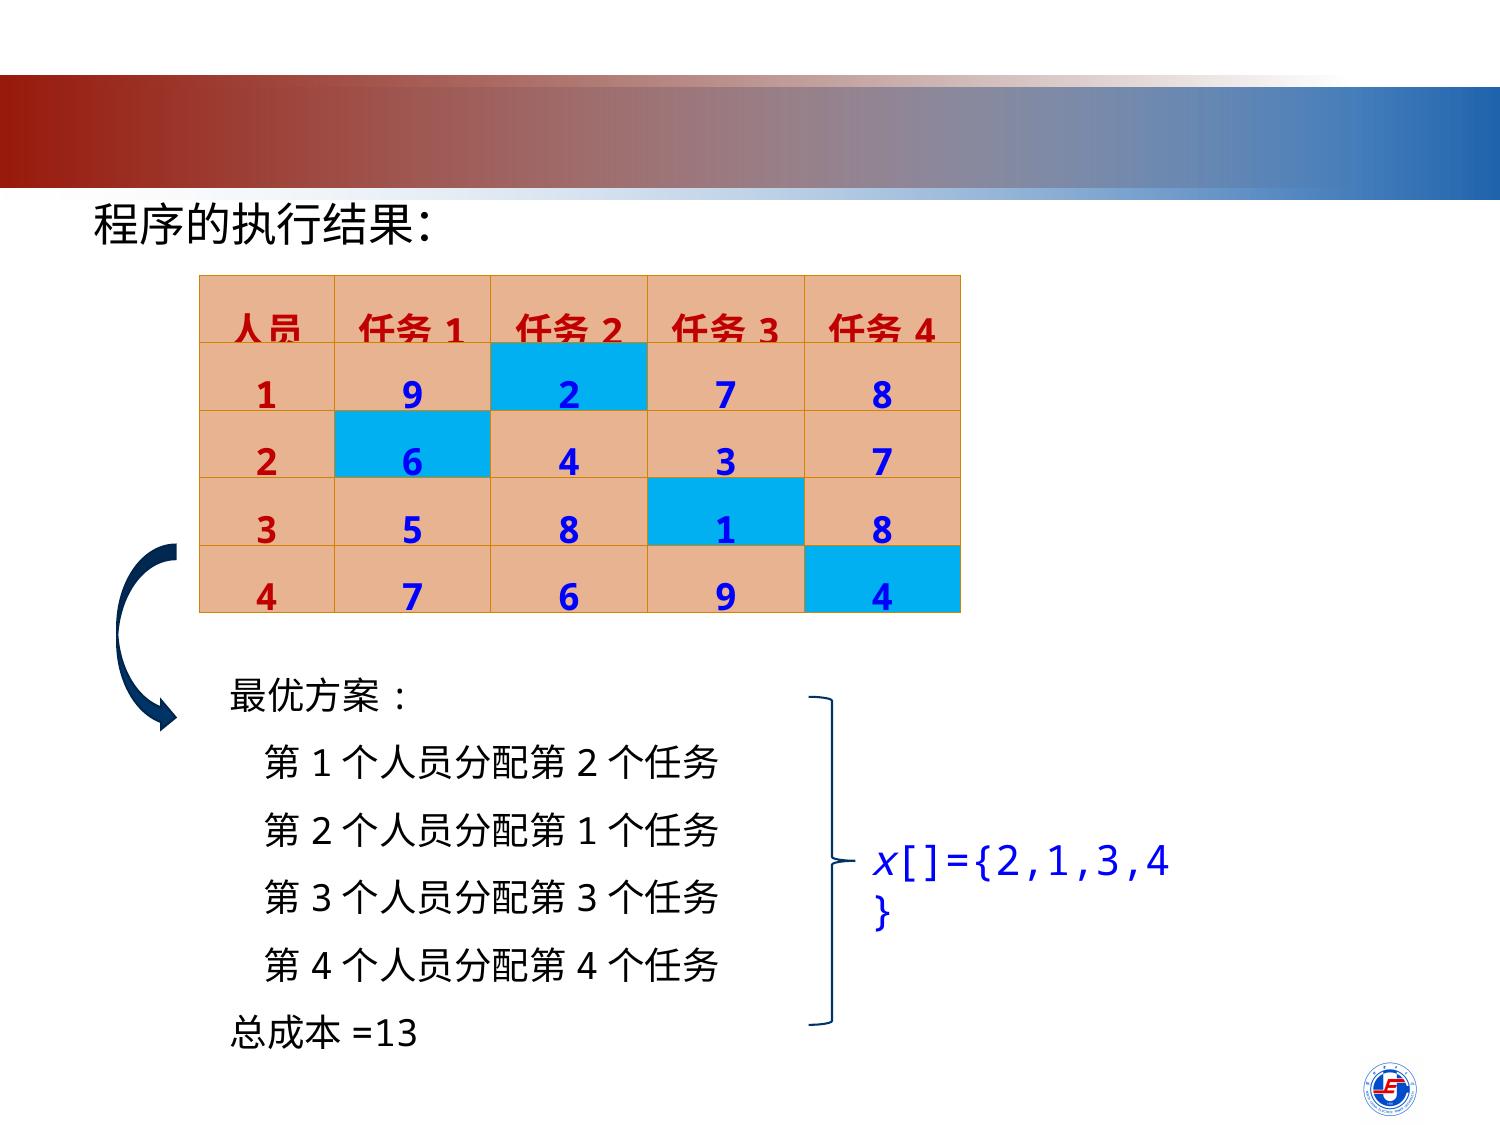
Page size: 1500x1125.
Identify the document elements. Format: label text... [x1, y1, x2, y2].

table_cell 7 [648, 343, 804, 410]
table_cell 4 [200, 546, 334, 612]
table_cell 5 [335, 478, 490, 545]
table_header 任务3 [648, 276, 804, 342]
table_cell 3 [648, 411, 804, 477]
table_header 任务1 [335, 276, 490, 342]
picture [1359, 1054, 1425, 1125]
text_box 程序的执行结果： [93, 196, 540, 252]
text_box [116, 543, 178, 732]
text_box 最优方案: 第1个人员分配第2个任务 第2个人员分配第1个任务 第3个人员分配第3个任务 第4个人员分配第4个任务 总成本=13 [199, 619, 786, 1084]
text_box [808, 695, 856, 1026]
table_cell 7 [335, 546, 490, 612]
table_cell 9 [648, 546, 804, 612]
table_cell 1 [648, 478, 804, 545]
table_cell 2 [491, 343, 647, 410]
table_cell 7 [805, 411, 960, 477]
table_header 人员 [200, 276, 334, 342]
text_box x[]={2,1,3,4} [855, 826, 1207, 942]
table_cell 1 [200, 343, 334, 410]
table_cell 8 [805, 343, 960, 410]
table_header 任务4 [805, 276, 960, 342]
table_cell 3 [200, 478, 334, 545]
table_cell 8 [805, 478, 960, 545]
table_cell 4 [491, 411, 647, 477]
table_cell 6 [491, 546, 647, 612]
table_cell 4 [805, 546, 960, 612]
table_cell 6 [335, 411, 490, 477]
table_header 任务2 [491, 276, 647, 342]
table_cell 2 [200, 411, 334, 477]
table_cell 8 [491, 478, 647, 545]
table_cell 9 [335, 343, 490, 410]
